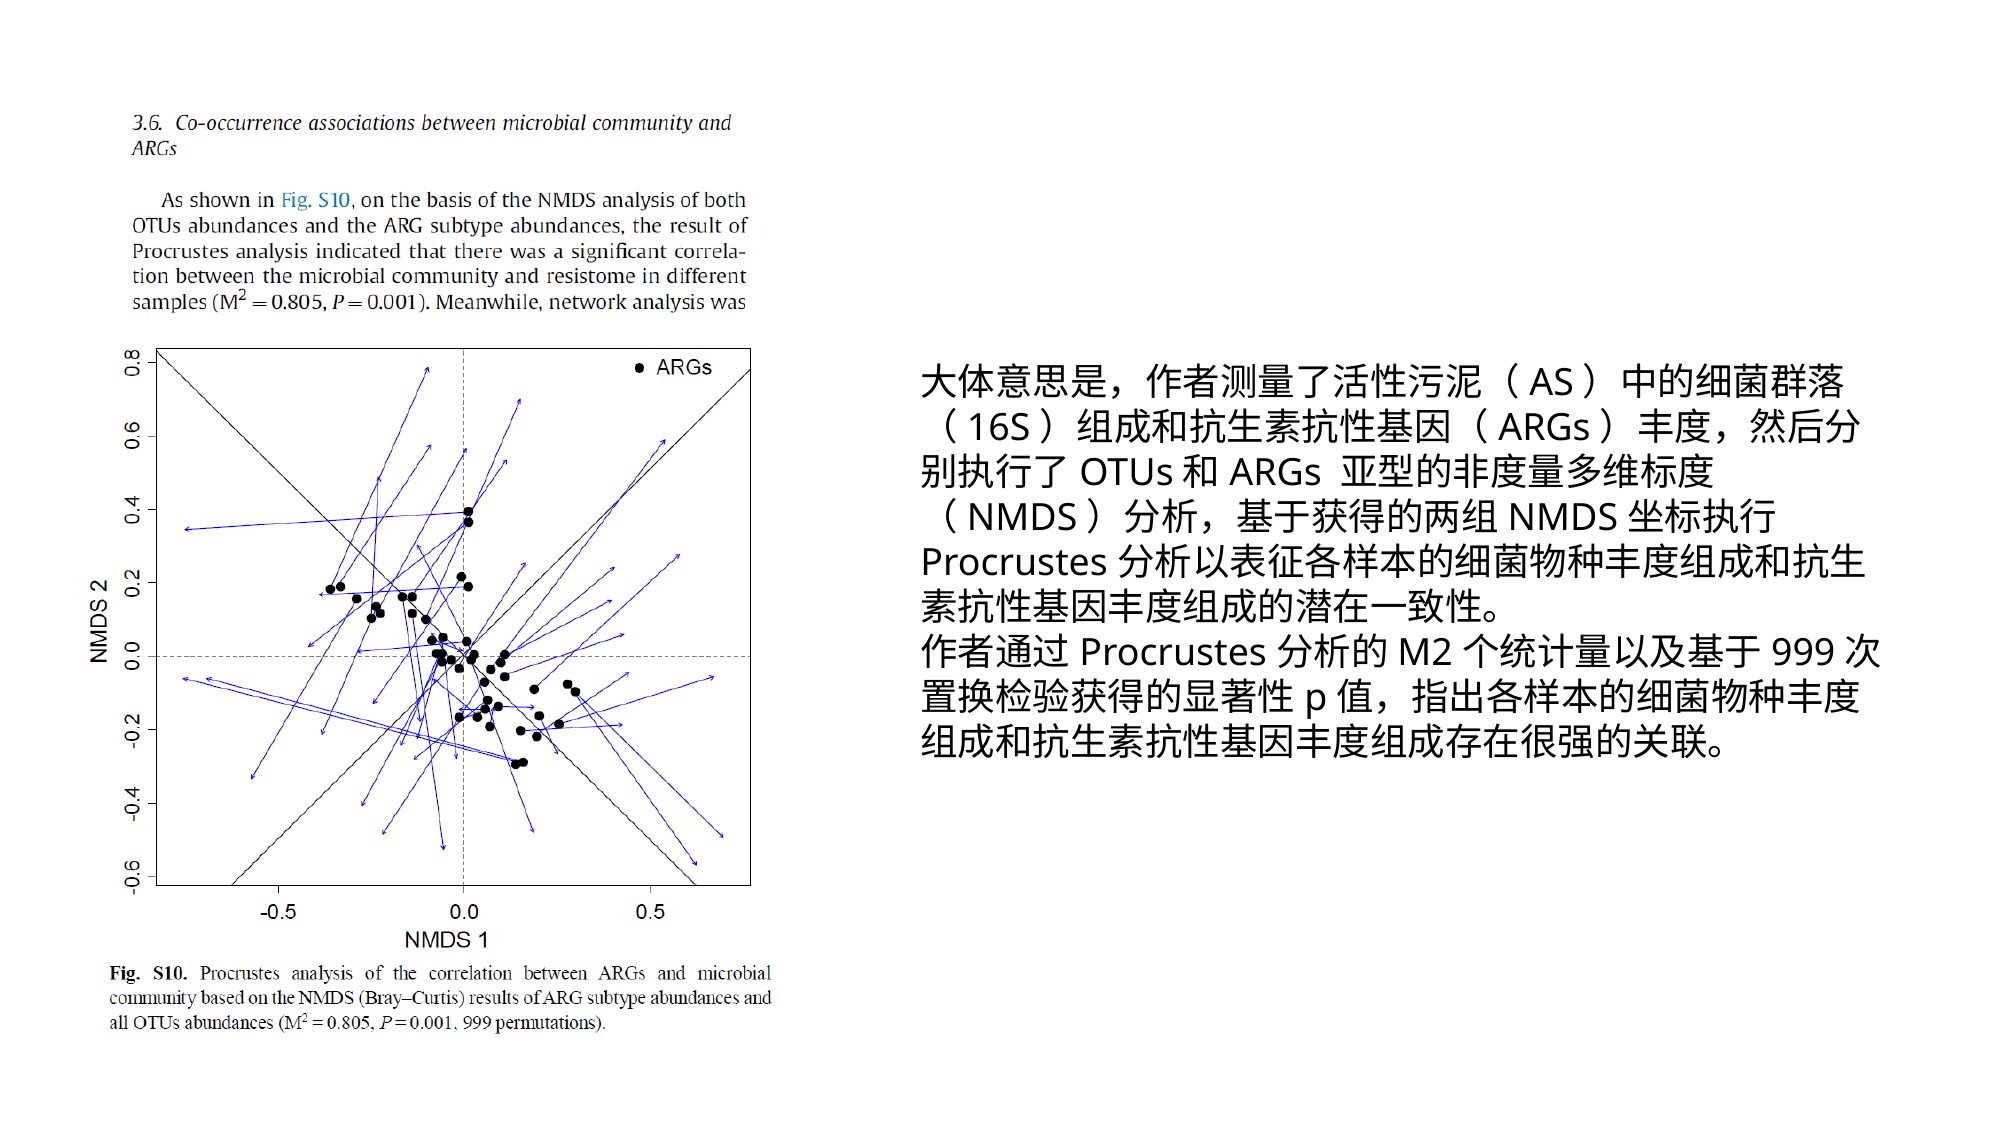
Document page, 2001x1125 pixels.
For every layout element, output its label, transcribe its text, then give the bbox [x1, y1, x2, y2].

picture [80, 107, 776, 1034]
text_box 大体意思是，作者测量了活性污泥（AS）中的细菌群落（16S）组成和抗生素抗性基因（ARGs）丰度，然后分别执行了OTUs和ARGs 亚型的非度量多维标度（NMDS）分析，基于获得的两组NMDS坐标执行Procrustes分析以表征各样本的细菌物种丰度组成和抗生素抗性基因丰度组成的潜在一致性。 作者通过Procrustes分析的M2个统计量以及基于999次置换检验获得的显著性p值，指出各样本的细菌物种丰度组成和抗生素抗性基因丰度组成存在很强的关联。 [905, 350, 1906, 771]
